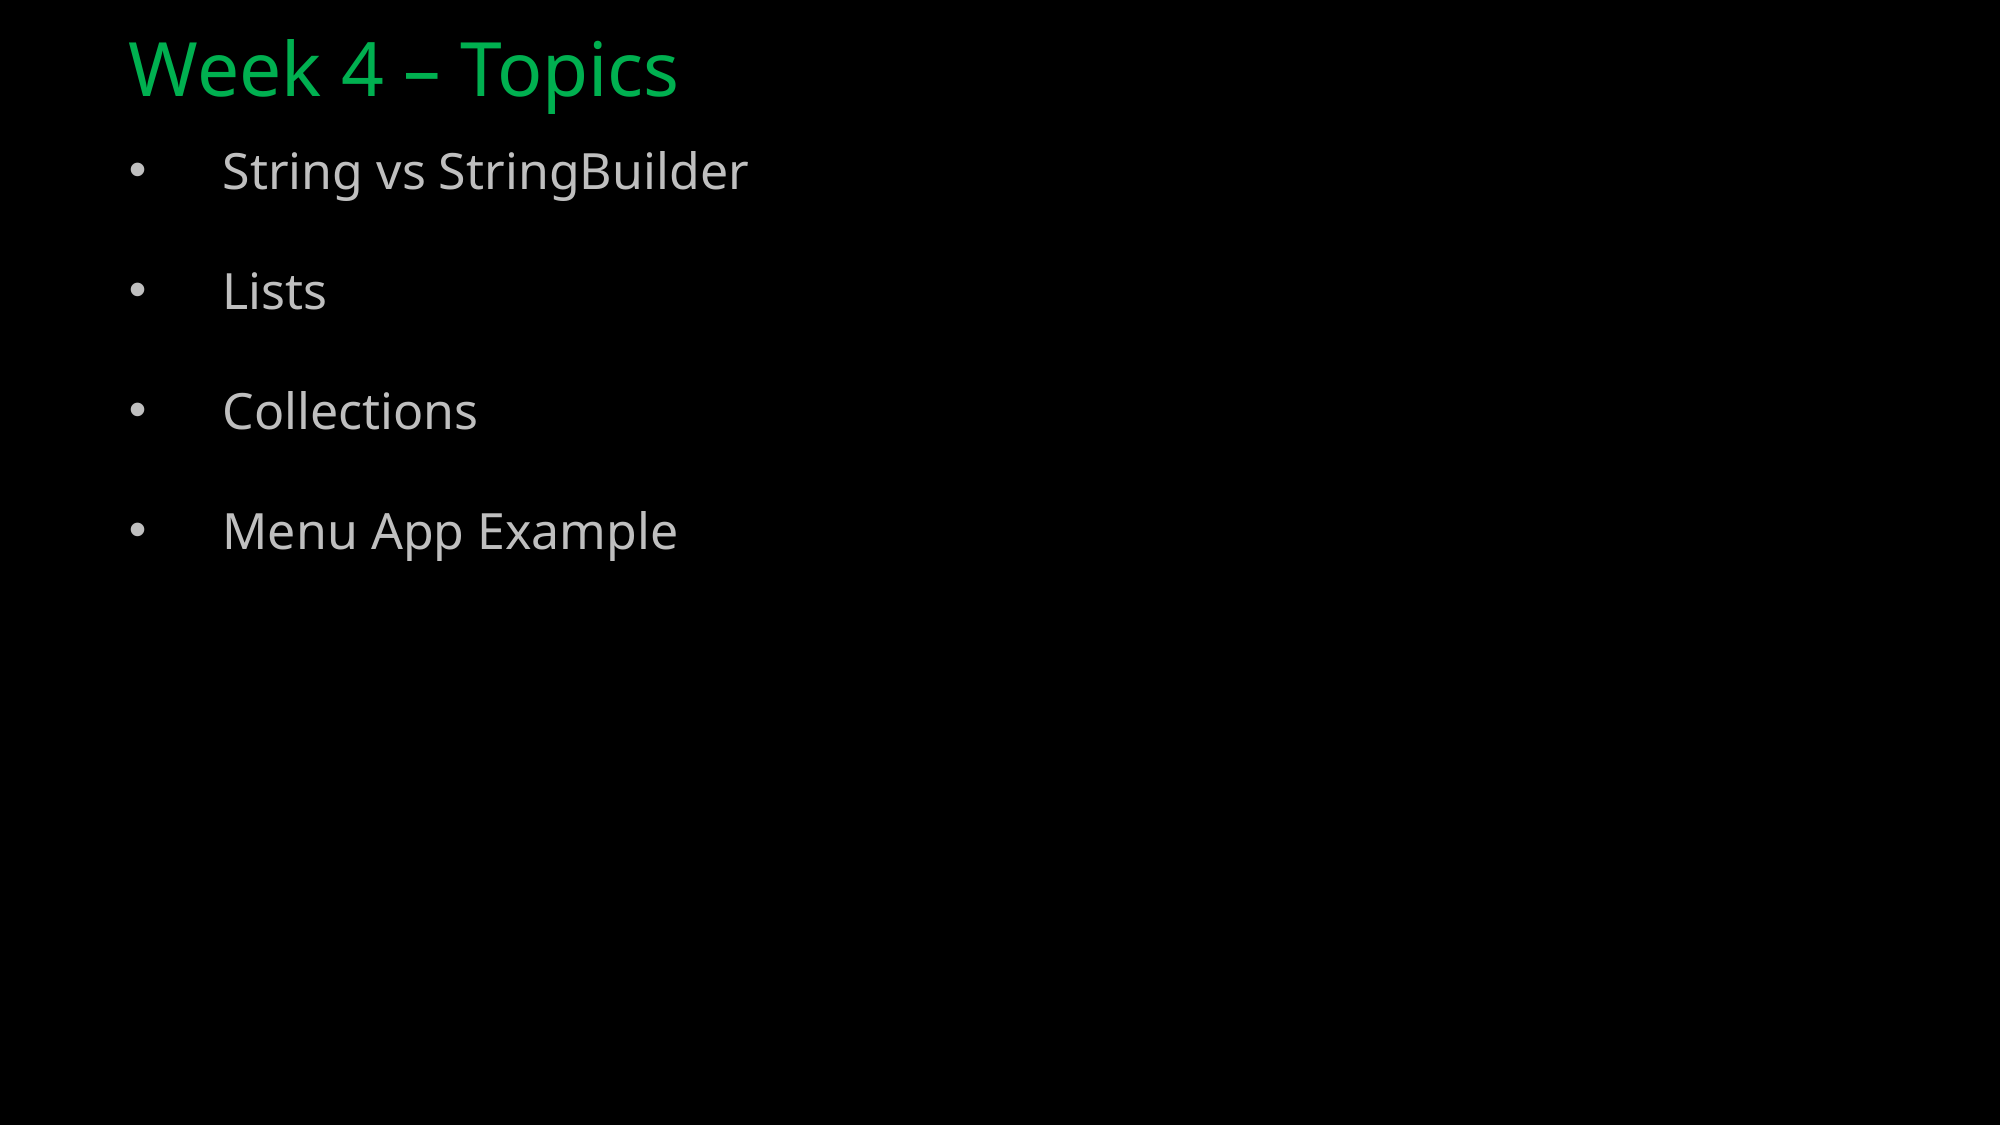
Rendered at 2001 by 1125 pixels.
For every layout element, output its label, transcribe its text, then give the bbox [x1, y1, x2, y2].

text_box Week 4 – Topics String vs StringBuilder Lists Collections Menu App Example [114, 14, 1645, 627]
